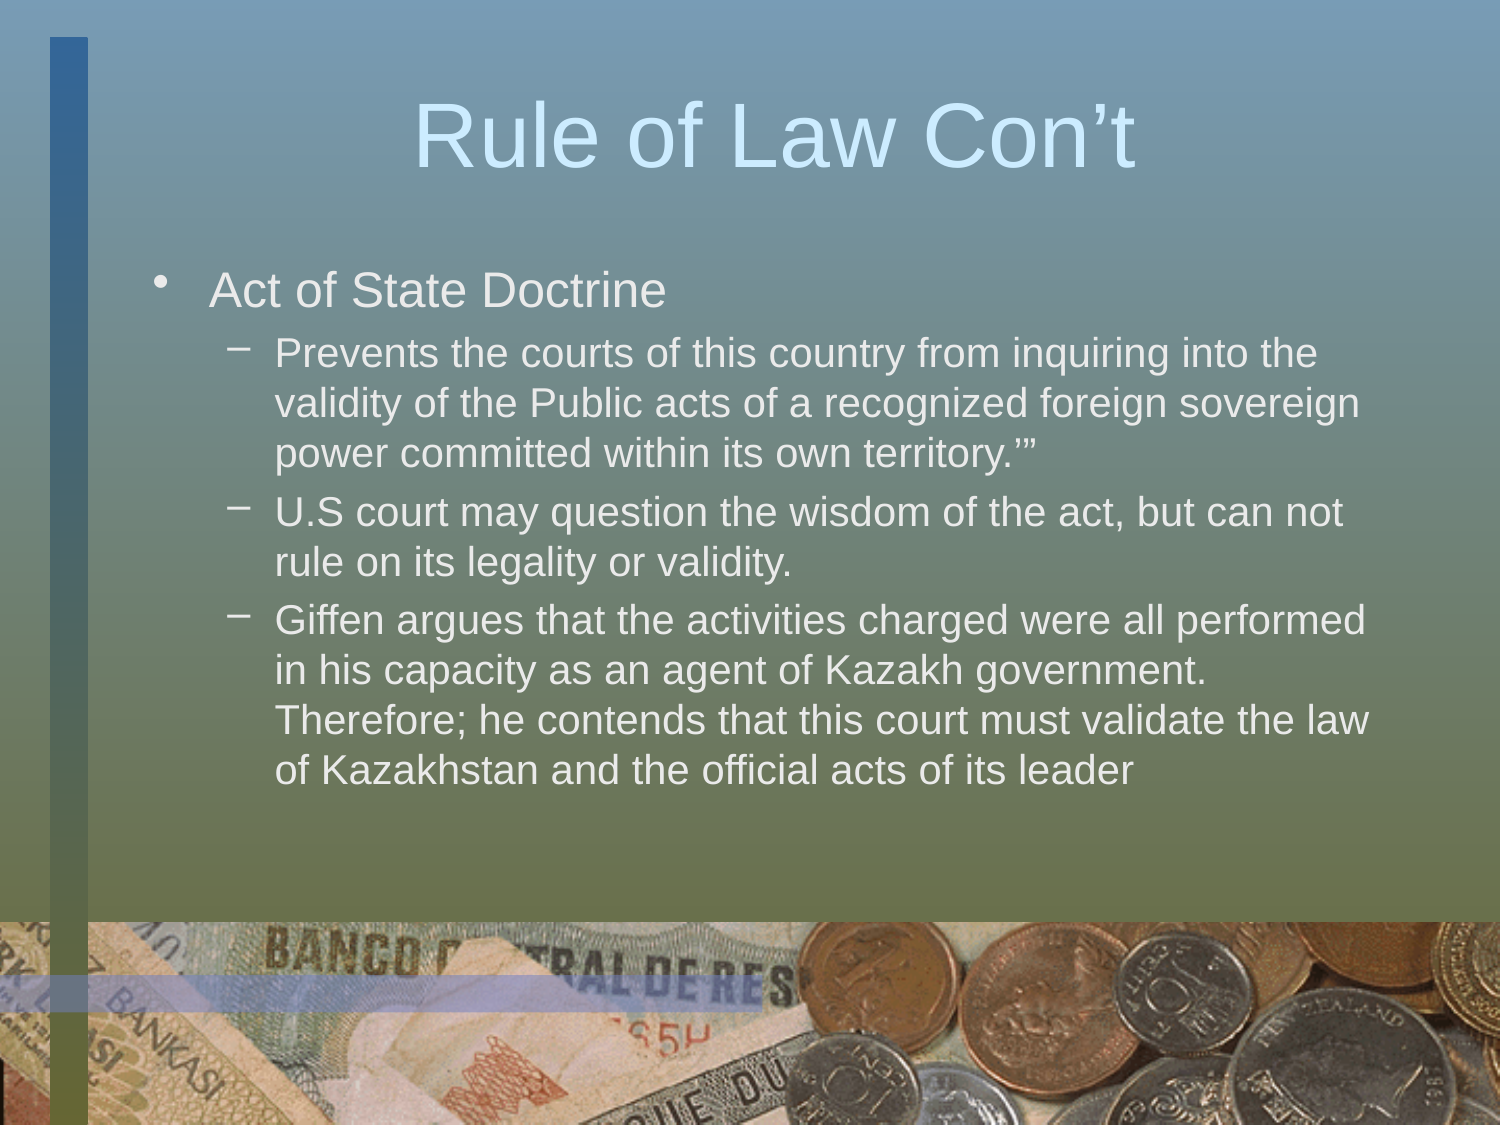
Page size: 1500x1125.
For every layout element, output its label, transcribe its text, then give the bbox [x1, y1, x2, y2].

picture [87, 922, 1500, 1125]
picture [0, 1013, 50, 1125]
list Act of State Doctrine Prevents the courts of this country from inquiring into the validity of the Public acts of a recognized foreign sovereign power committed within its own territory.’” U.S court may question the wisdom of the act, but can not rule on its legality or validity. Giffen argues that the activities charged were all performed in his capacity as an agent of Kazakh government. Therefore; he contends that this court must validate the law of Kazakhstan and the official acts of its leader [137, 249, 1413, 925]
picture [0, 922, 50, 975]
title Rule of Law Con’t [137, 37, 1413, 225]
